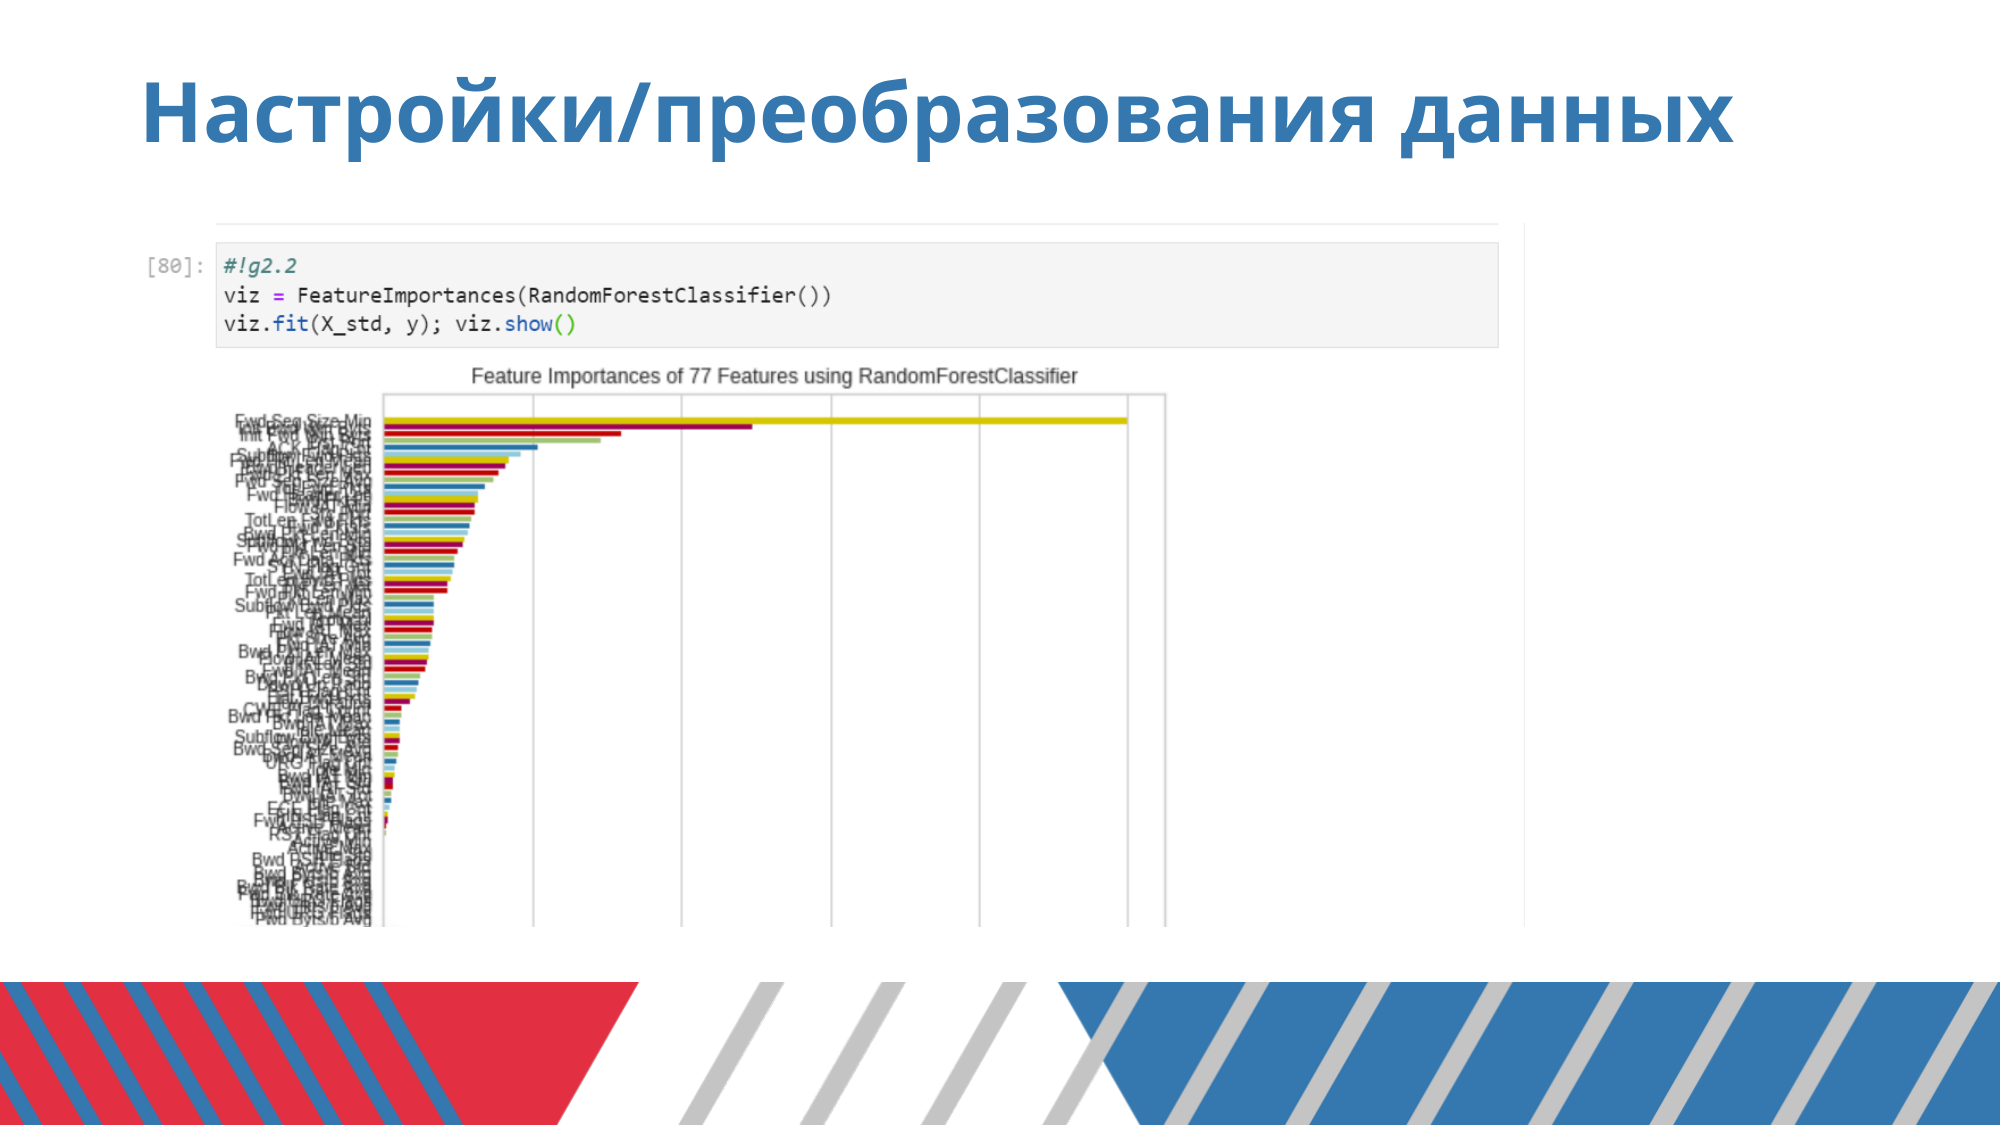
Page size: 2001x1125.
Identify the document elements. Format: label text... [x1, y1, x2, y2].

title Настройки/преобразования данных [125, 63, 1863, 224]
picture [124, 223, 1526, 927]
picture [0, 982, 2000, 1125]
